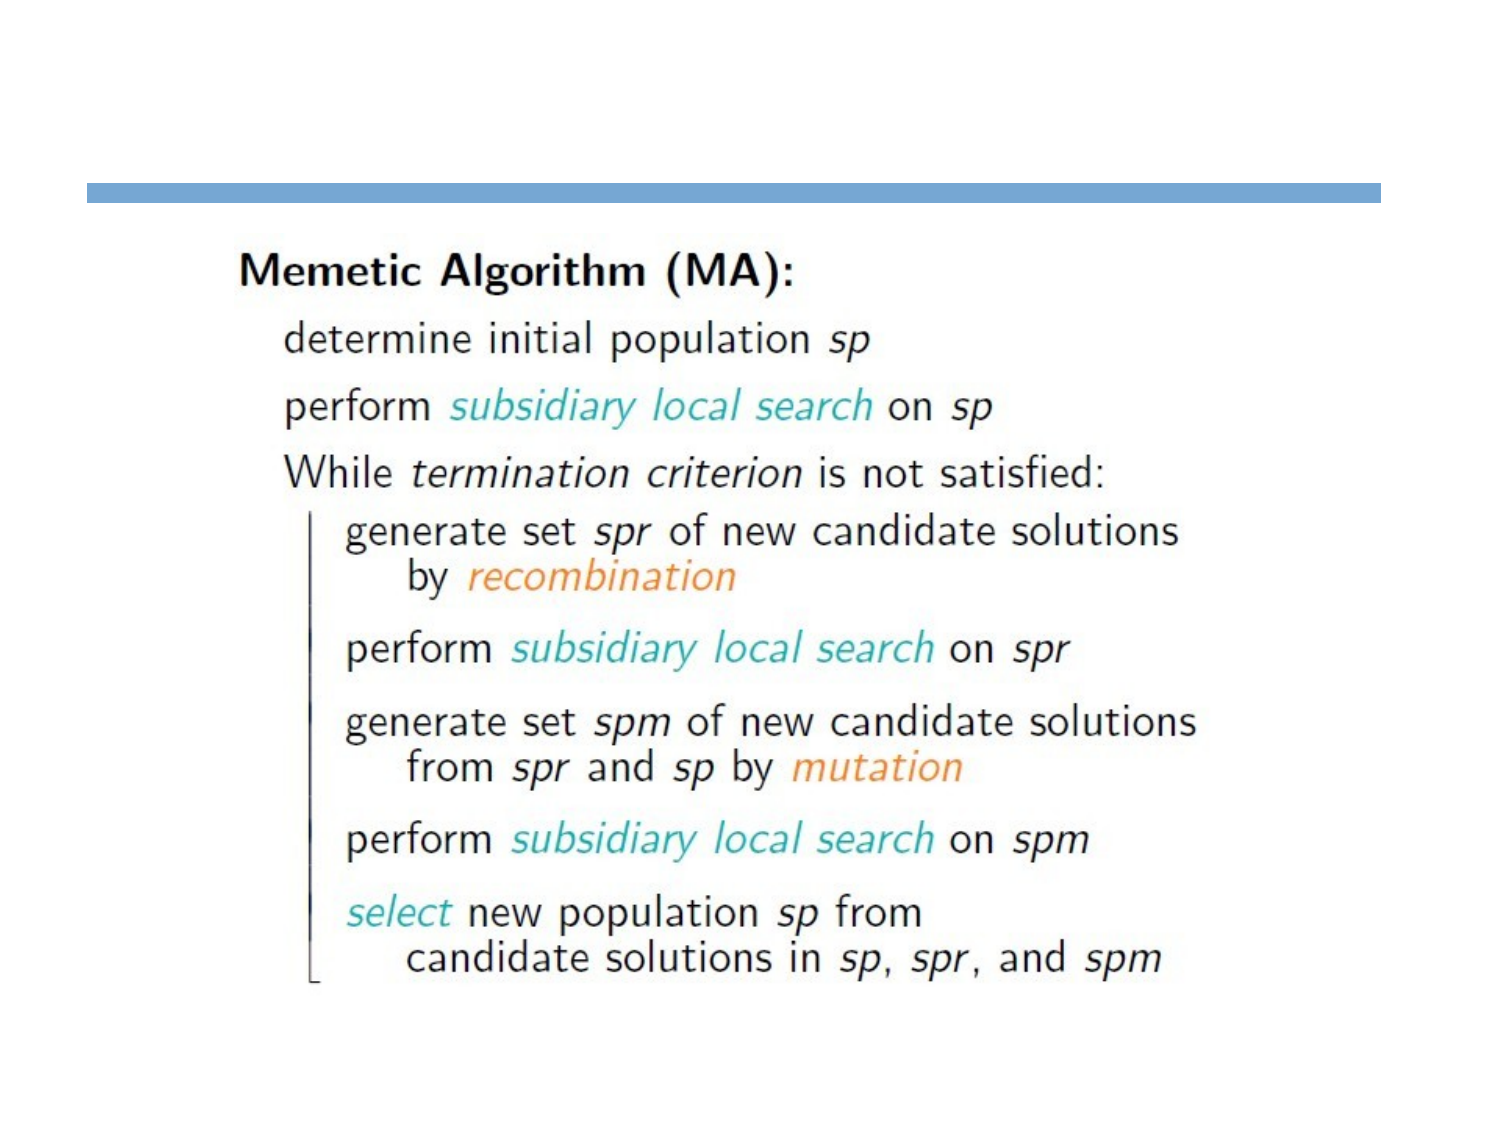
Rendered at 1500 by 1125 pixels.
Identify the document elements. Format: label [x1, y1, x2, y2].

list [234, 233, 1250, 1005]
